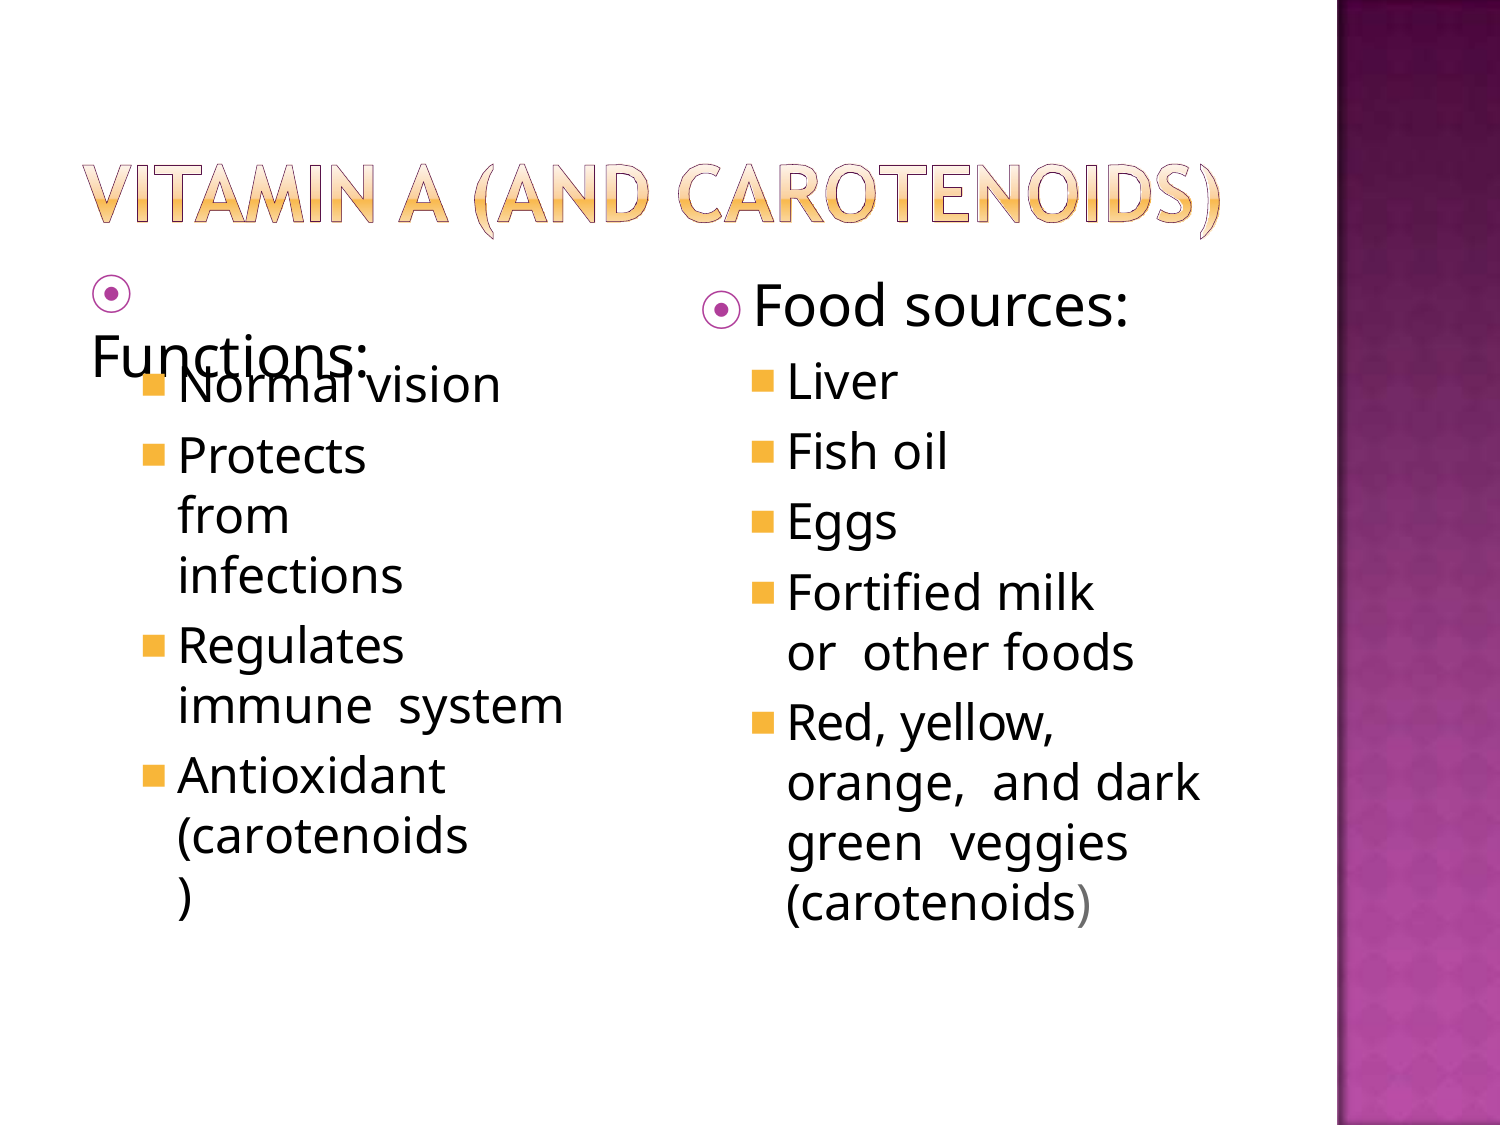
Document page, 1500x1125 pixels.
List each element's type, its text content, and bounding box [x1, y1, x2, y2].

text_box ⦿ Food sources: Liver Fish oil Eggs Fortified milk or other foods Red, yellow, orange, and dark green veggies (carotenoids) [698, 253, 1249, 931]
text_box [82, 163, 1220, 240]
text_box Normal vision Protects from infections Regulates immune system Antioxidant (carotenoids) [137, 340, 589, 924]
title ⦿ Functions: [87, 266, 408, 457]
picture [1337, 0, 1500, 1125]
